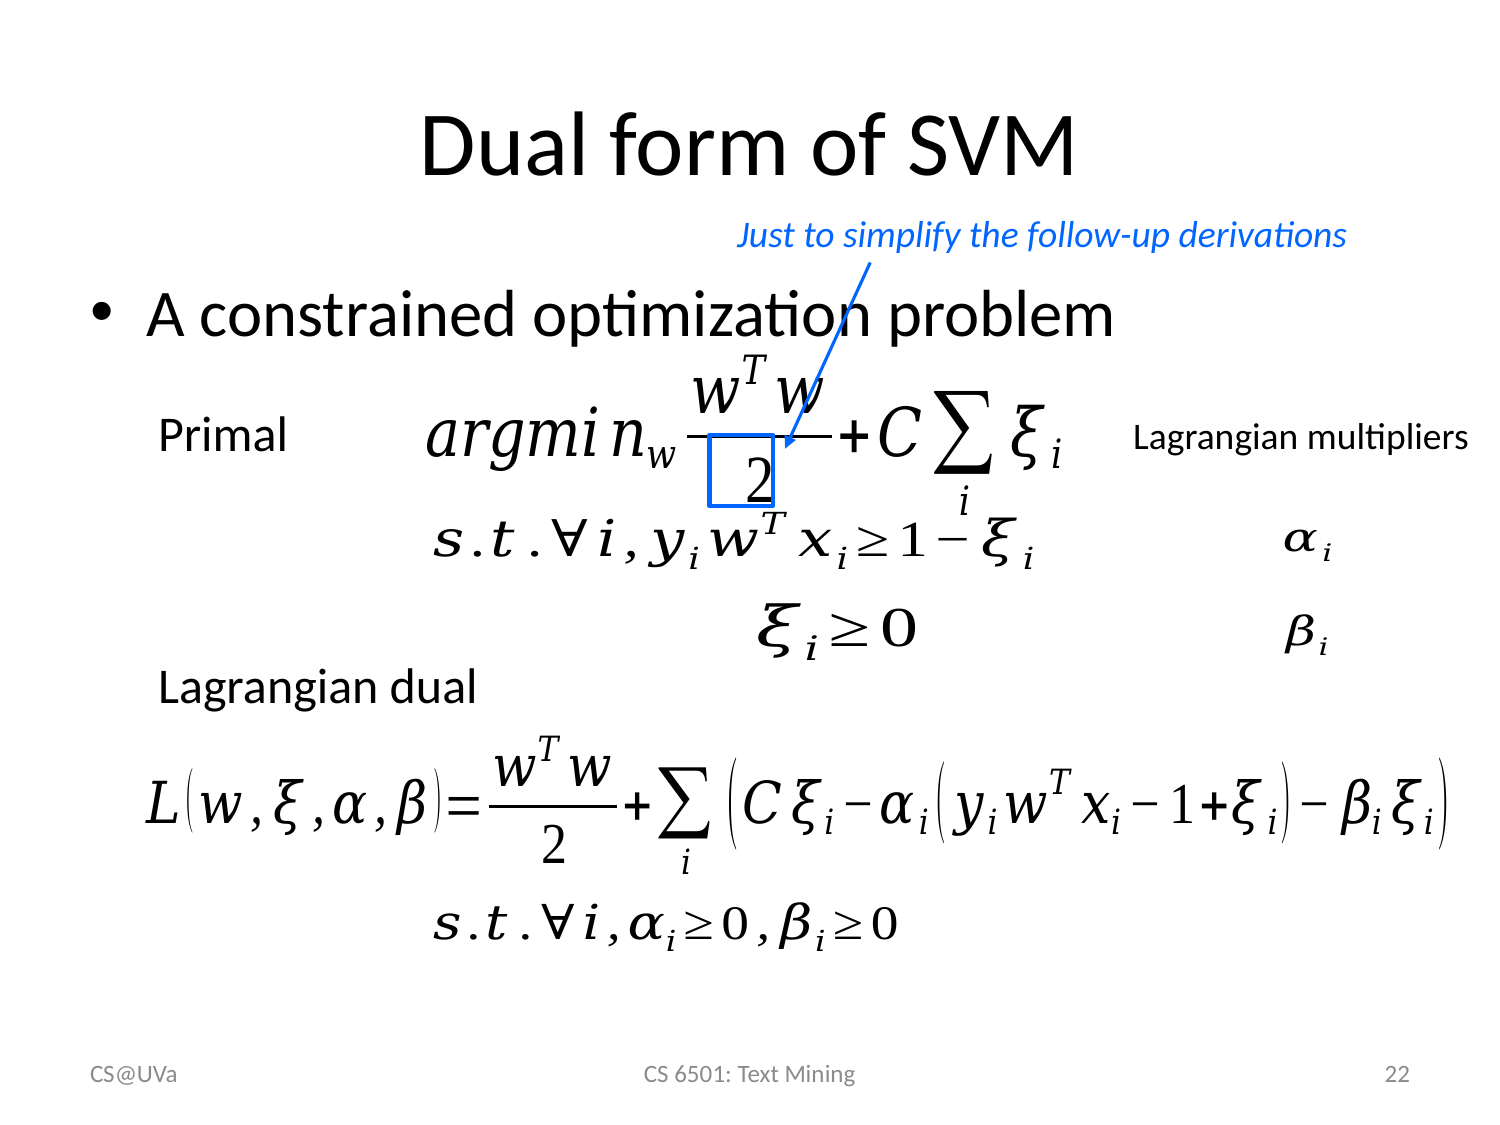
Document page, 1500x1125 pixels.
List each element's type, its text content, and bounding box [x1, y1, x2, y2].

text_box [1118, 404, 1494, 662]
slide_number CS@UVa [75, 1042, 425, 1103]
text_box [143, 645, 1451, 958]
slide_number 22 [1074, 1042, 1425, 1103]
footer CS 6501: Text Mining [512, 1042, 988, 1103]
title Dual form of SVM [75, 45, 1425, 233]
text_box Primal [143, 393, 357, 469]
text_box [722, 201, 1426, 449]
text_box [707, 433, 775, 508]
list A constrained optimization problem [75, 262, 1425, 1005]
